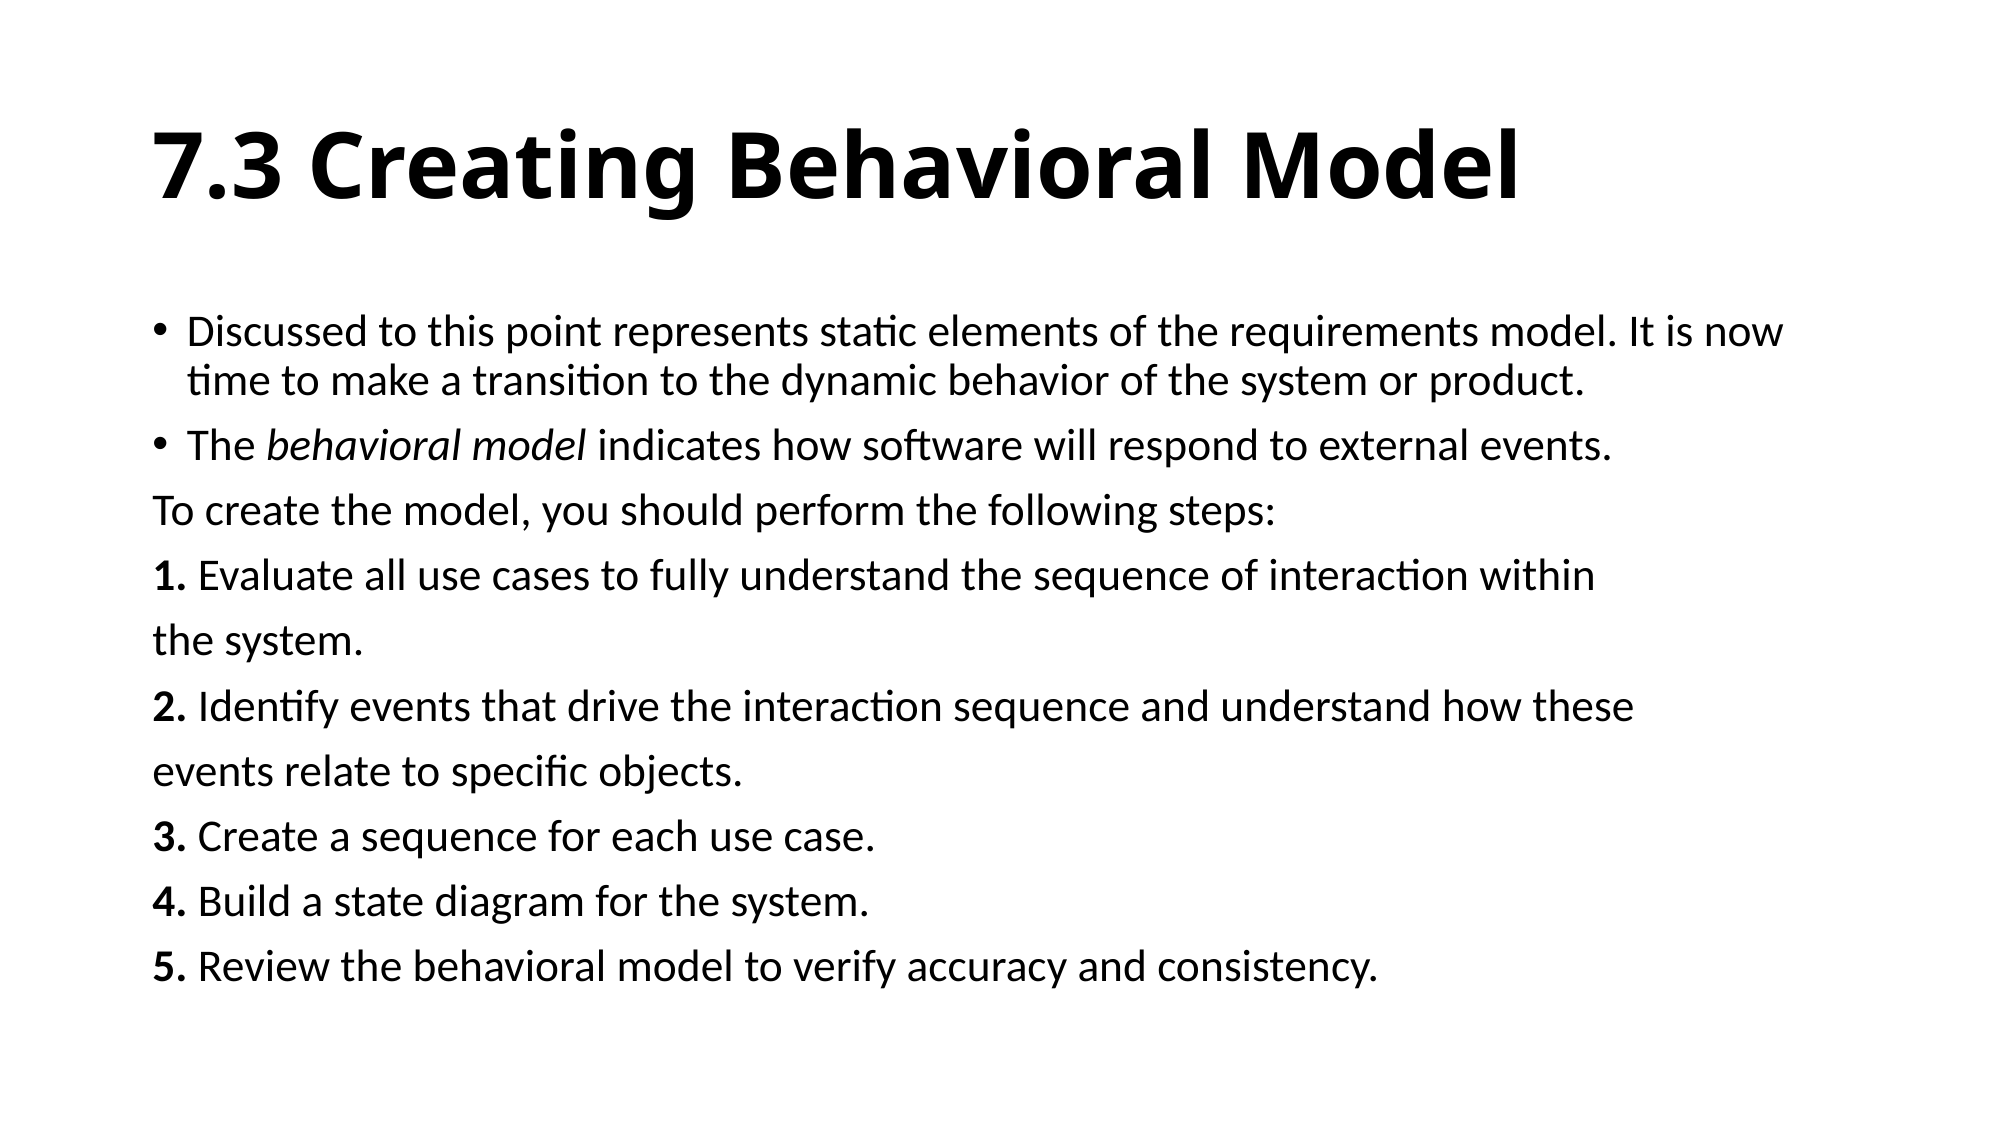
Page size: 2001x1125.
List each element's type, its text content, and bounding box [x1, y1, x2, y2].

title 7.3 Creating Behavioral Model [137, 59, 1863, 278]
list Discussed to this point represents static elements of the requirements model. It is now time to make a transition to the dynamic behavior of the system or product. The behavioral model indicates how software will respond to external events. To create the model, you should perform the following steps: 1. Evaluate all use cases to fully understand the sequence of interaction within the system. 2. Identify events that drive the interaction sequence and understand how these events relate to specific objects. 3. Create a sequence for each use case. 4. Build a state diagram for the system. 5. Review the behavioral model to verify accuracy and consistency. [137, 299, 1863, 1014]
